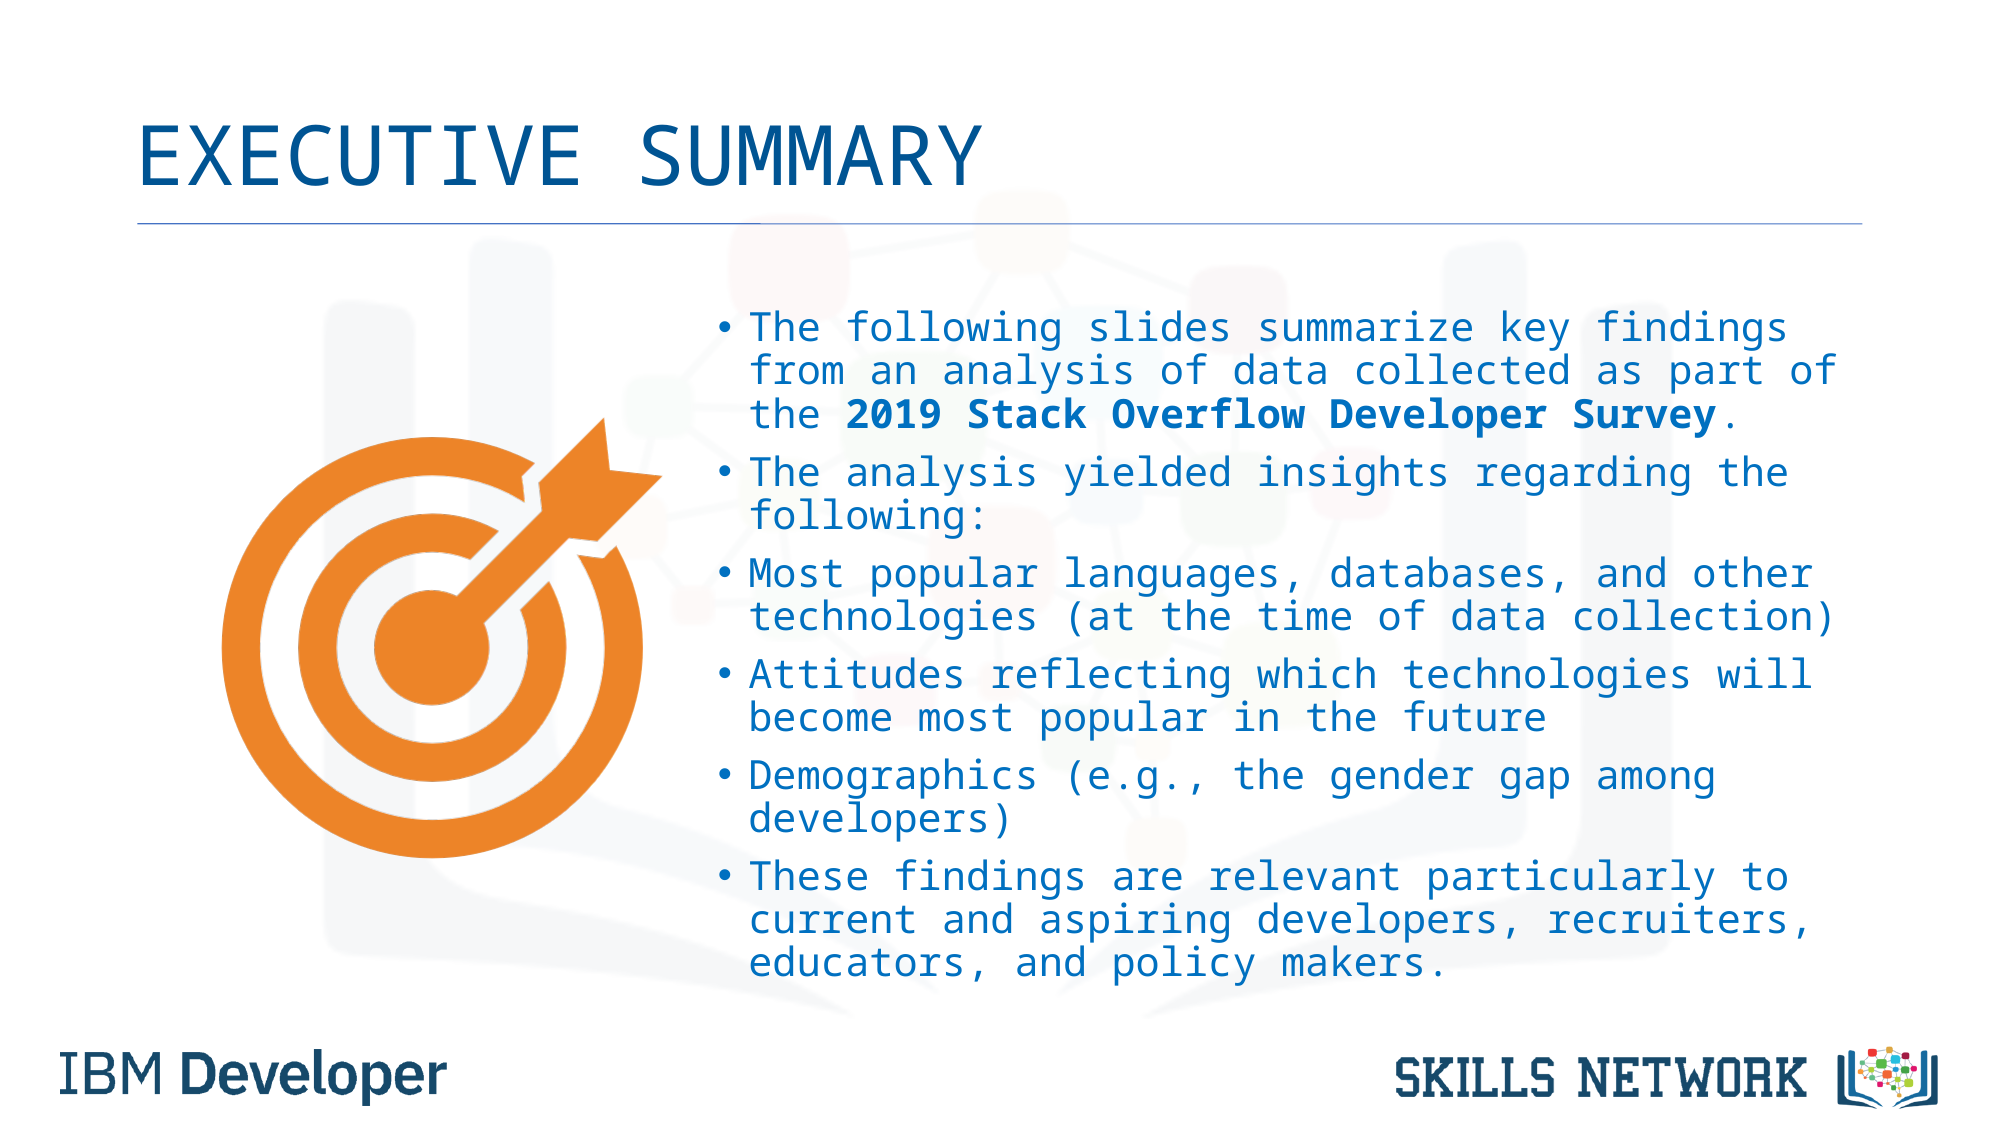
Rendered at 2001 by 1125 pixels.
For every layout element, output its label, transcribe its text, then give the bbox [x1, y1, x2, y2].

picture [1390, 1045, 1945, 1111]
picture [55, 1045, 459, 1108]
list The following slides summarize key findings from an analysis of data collected as part of the 2019 Stack Overflow Developer Survey. The analysis yielded insights regarding the following: Most popular languages, databases, and other technologies (at the time of data collection) Attitudes reflecting which technologies will become most popular in the future Demographics (e.g., the gender gap among developers) These findings are relevant particularly to current and aspiring developers, recruiters, educators, and policy makers. [702, 299, 1863, 1032]
title EXECUTIVE SUMMARY [120, 50, 1526, 268]
picture [178, 377, 703, 902]
